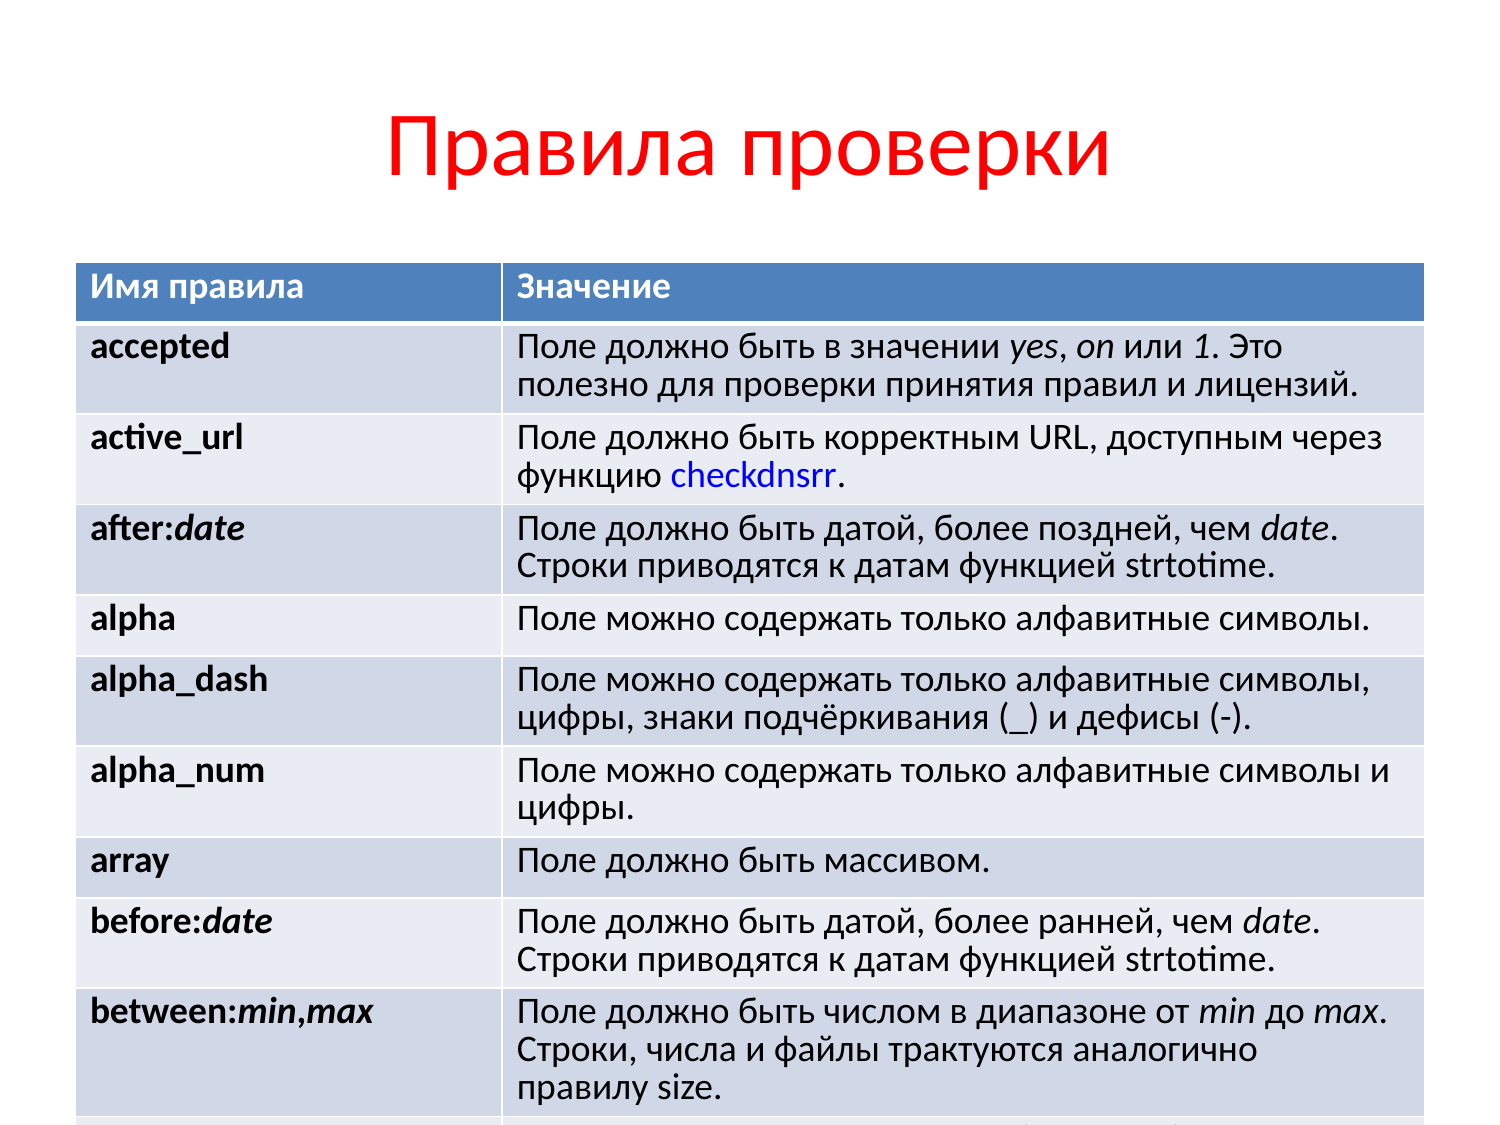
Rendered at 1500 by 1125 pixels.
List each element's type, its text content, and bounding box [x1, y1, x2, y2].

table_cell boolean [76, 1117, 501, 1125]
table_cell active_url [76, 415, 501, 504]
table_cell alpha [76, 596, 501, 655]
table_header Значение [503, 263, 1424, 321]
table_cell before:date [76, 899, 501, 987]
table_cell Поле должно быть логическим (булевым). Разрешенные значения: true, false, 1, 0, "1" и "0". [503, 1117, 1424, 1125]
table_cell Поле можно содержать только алфавитные символы и цифры. [503, 747, 1424, 836]
table_cell Поле можно содержать только алфавитные символы, цифры, знаки подчёркивания (_) и дефисы (-). [503, 657, 1424, 745]
table_cell accepted [76, 326, 501, 413]
table_cell Поле должно быть датой, более ранней, чем date. Строки приводятся к датам функцией strtotime. [503, 899, 1424, 987]
table_cell Поле можно содержать только алфавитные символы. [503, 596, 1424, 655]
table_cell between:min,max [76, 989, 501, 1116]
table_cell alpha_dash [76, 657, 501, 745]
table_cell Поле должно быть в значении yes, on или 1. Это полезно для проверки принятия правил и лицензий. [503, 326, 1424, 413]
table_cell alpha_num [76, 747, 501, 836]
table_cell Поле должно быть датой, более поздней, чем date. Строки приводятся к датам функцией strtotime. [503, 505, 1424, 594]
title Правила проверки [75, 45, 1425, 233]
table_header Имя правила [76, 263, 501, 321]
table_cell array [76, 838, 501, 897]
table_cell Поле должно быть корректным URL, доступным через функцию checkdnsrr. [503, 415, 1424, 504]
table_cell Поле должно быть массивом. [503, 838, 1424, 897]
table_cell Поле должно быть числом в диапазоне от min до max. Строки, числа и файлы трактуются аналогично правилу size. [503, 989, 1424, 1116]
table_cell after:date [76, 505, 501, 594]
